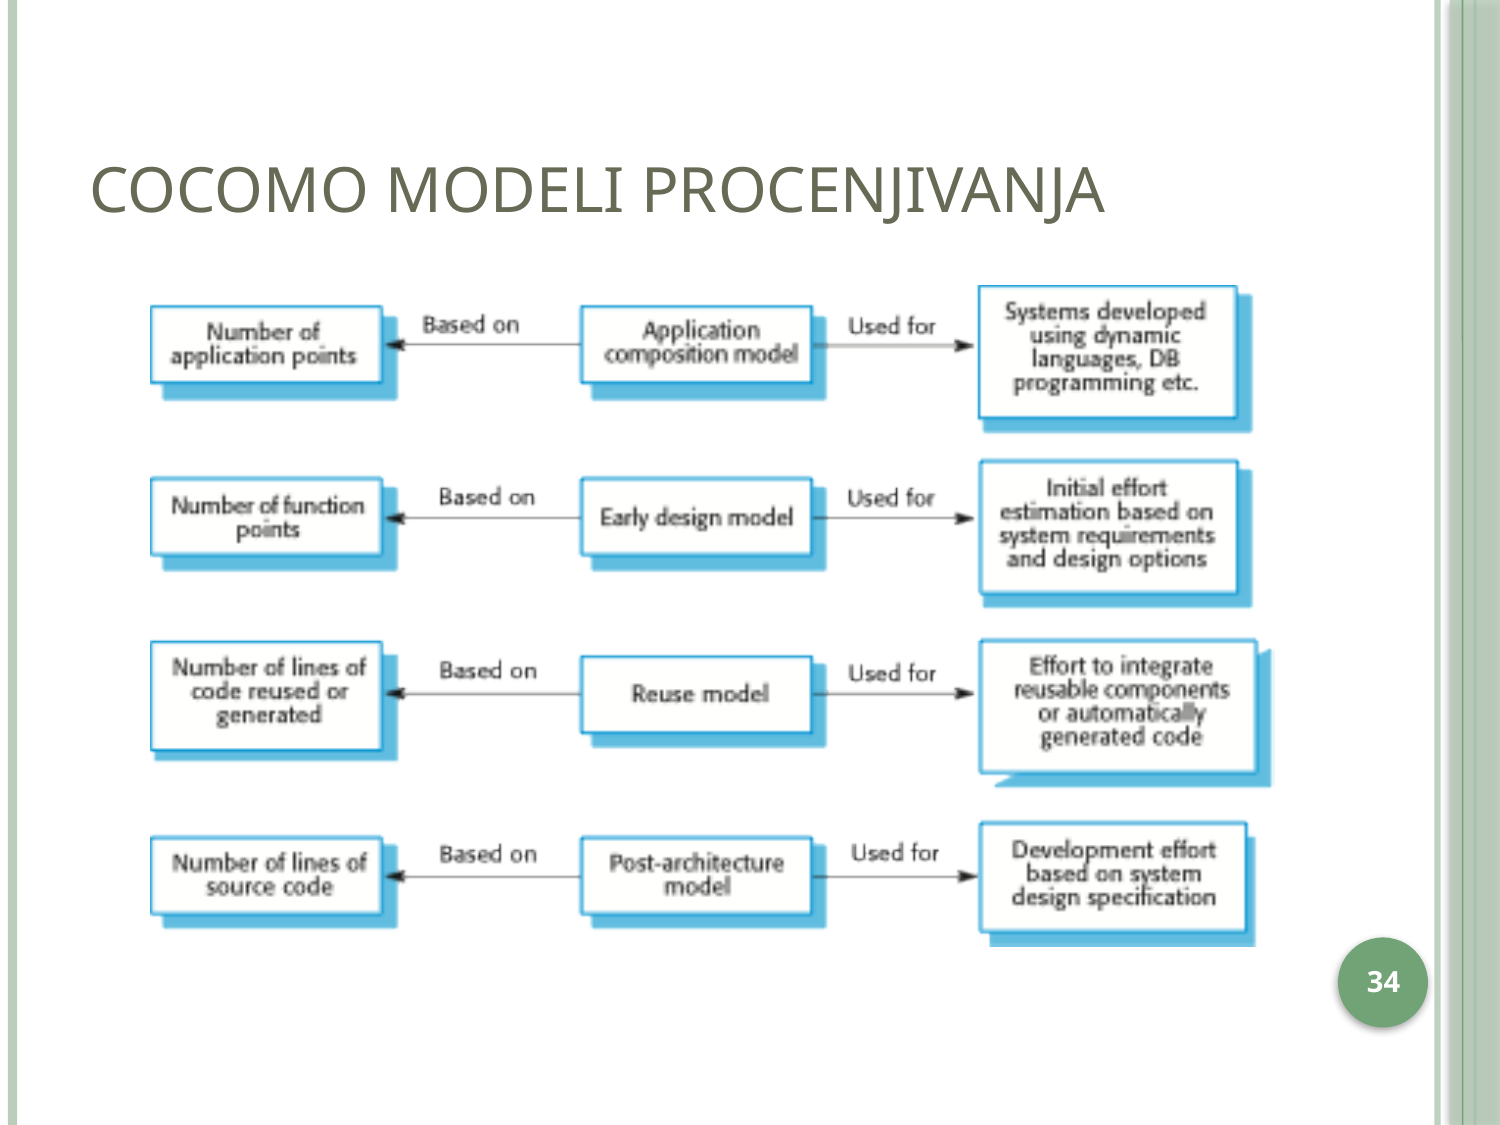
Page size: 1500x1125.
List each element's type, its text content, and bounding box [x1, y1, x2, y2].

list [149, 285, 1276, 948]
slide_number 33 [1333, 940, 1434, 1027]
title COCOMO modeli procenjivanja [75, 45, 1300, 233]
